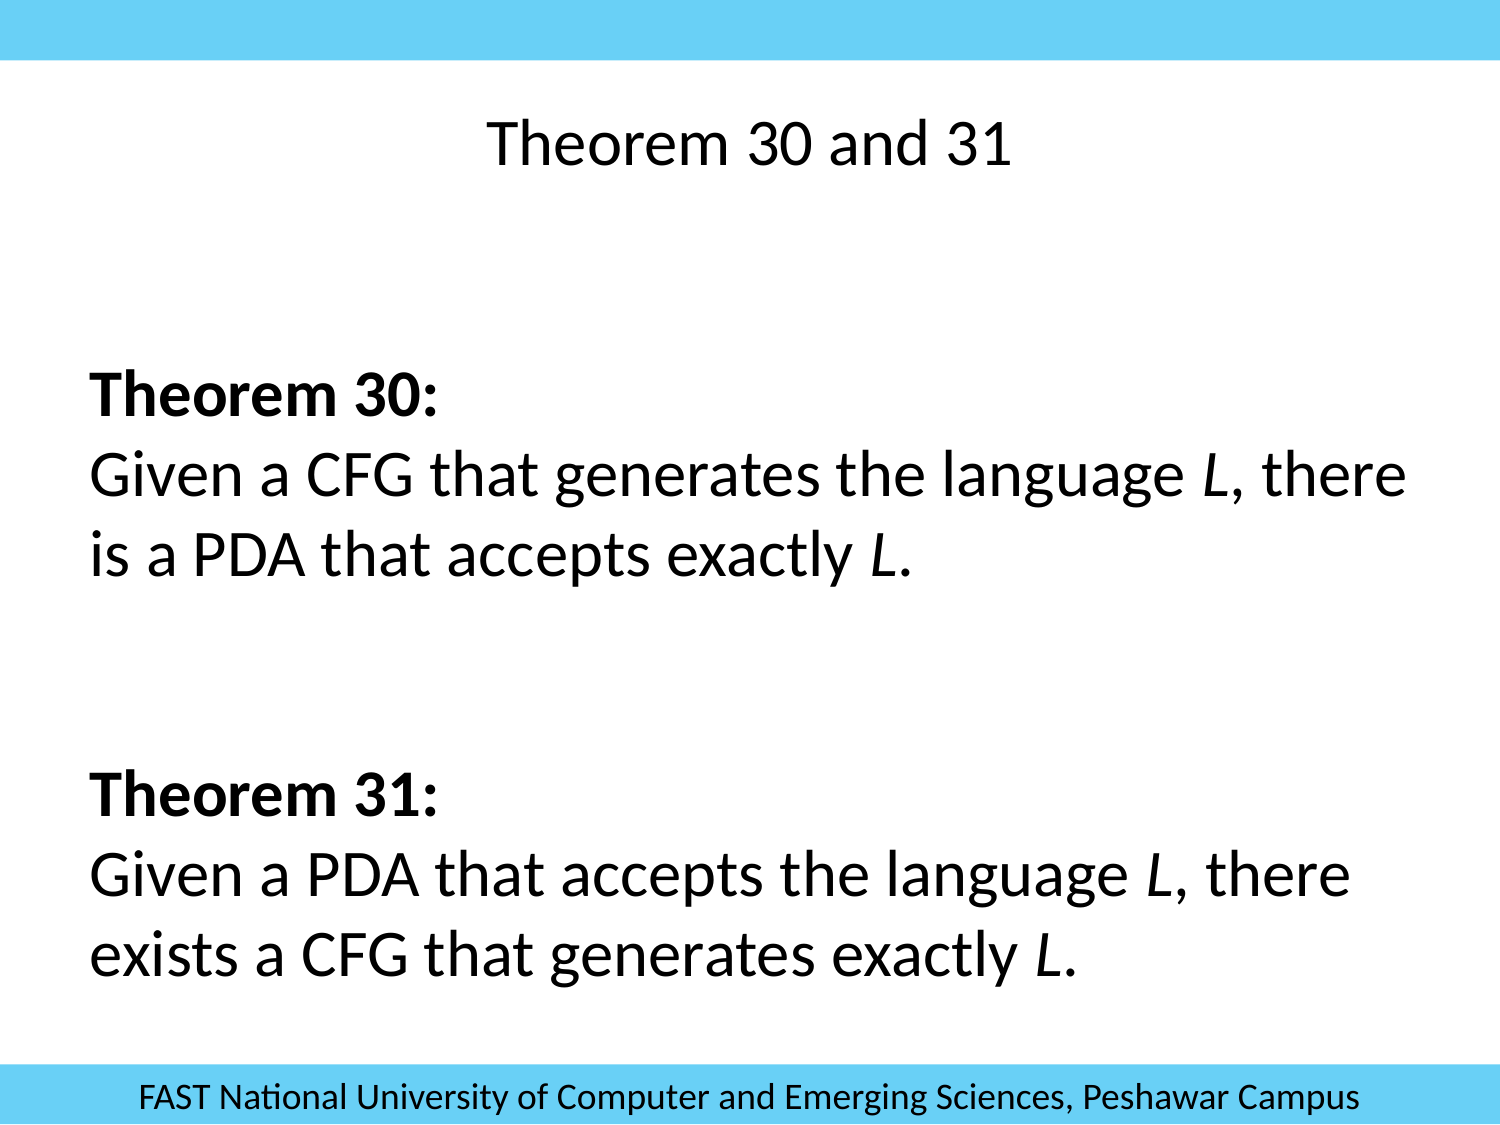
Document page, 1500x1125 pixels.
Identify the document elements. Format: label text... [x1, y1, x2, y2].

text_box Theorem 30 and 31 [75, 45, 1425, 233]
text_box Theorem 30: Given a CFG that generates the language L, there is a PDA that accepts exactly L. Theorem 31: Given a PDA that accepts the language L, there exists a CFG that generates exactly L. [75, 262, 1425, 1005]
